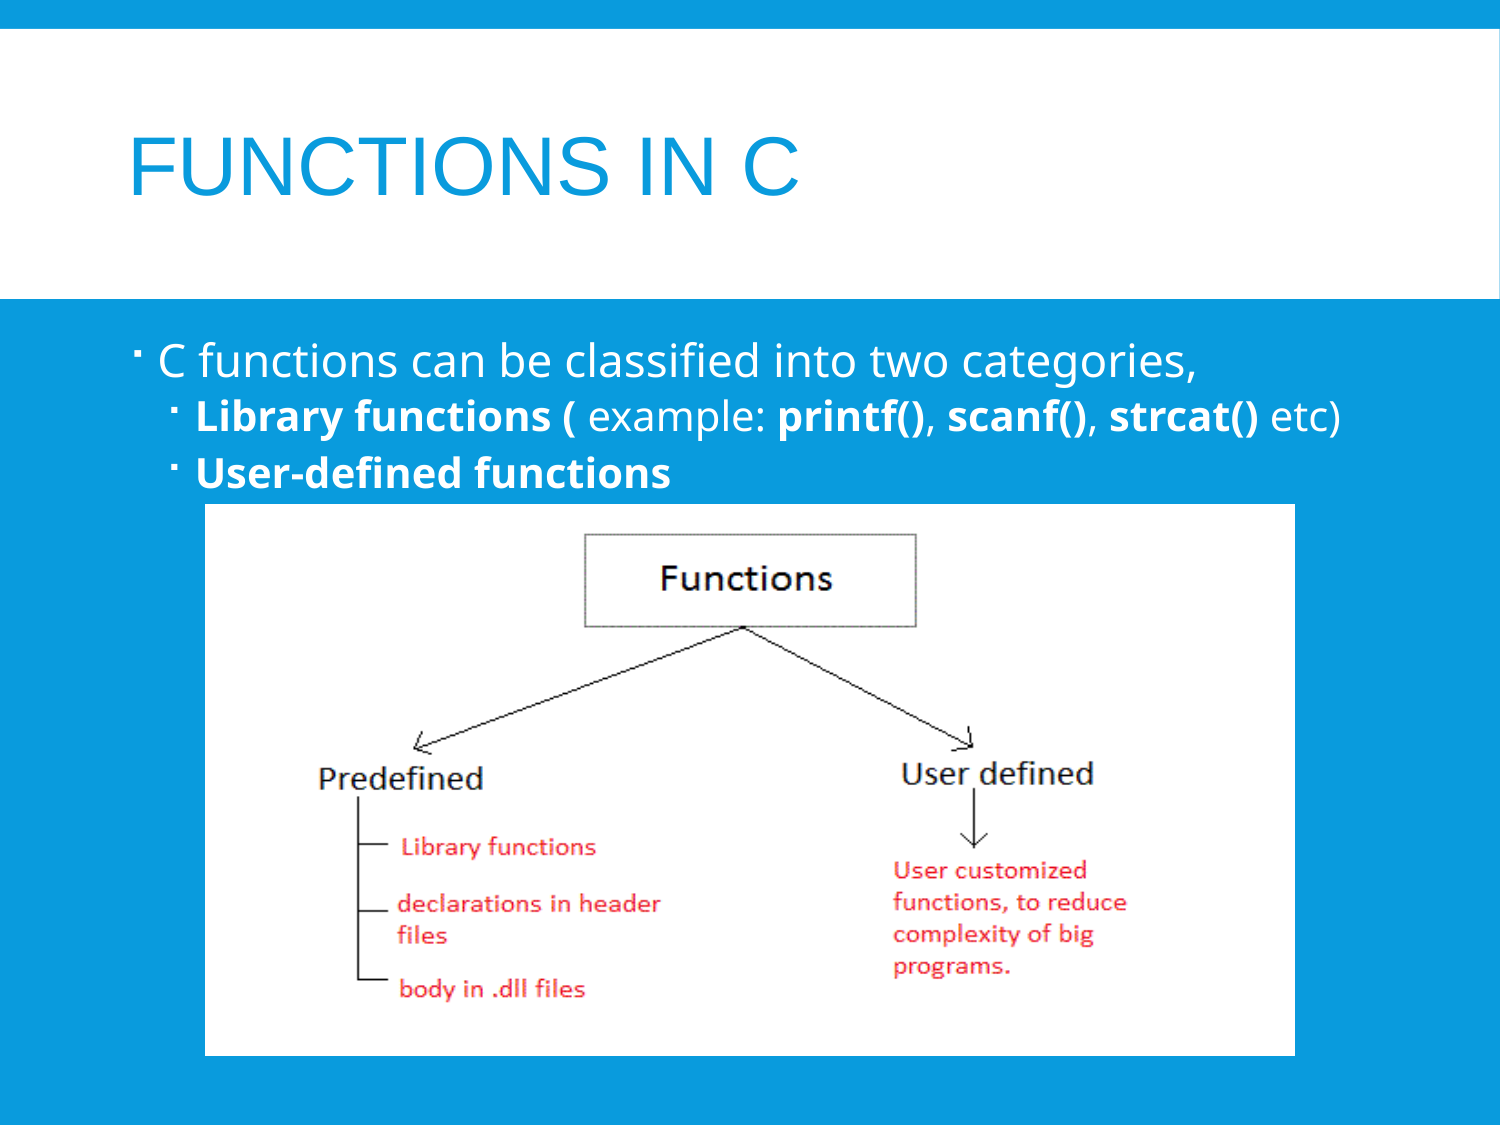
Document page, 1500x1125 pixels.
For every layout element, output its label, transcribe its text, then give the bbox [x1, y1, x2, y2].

title Functions in C [112, 46, 1388, 295]
picture [206, 505, 1294, 1055]
list C functions can be classified into two categories, Library functions ( example: printf(), scanf(), strcat() etc) User-defined functions [112, 329, 1388, 1020]
